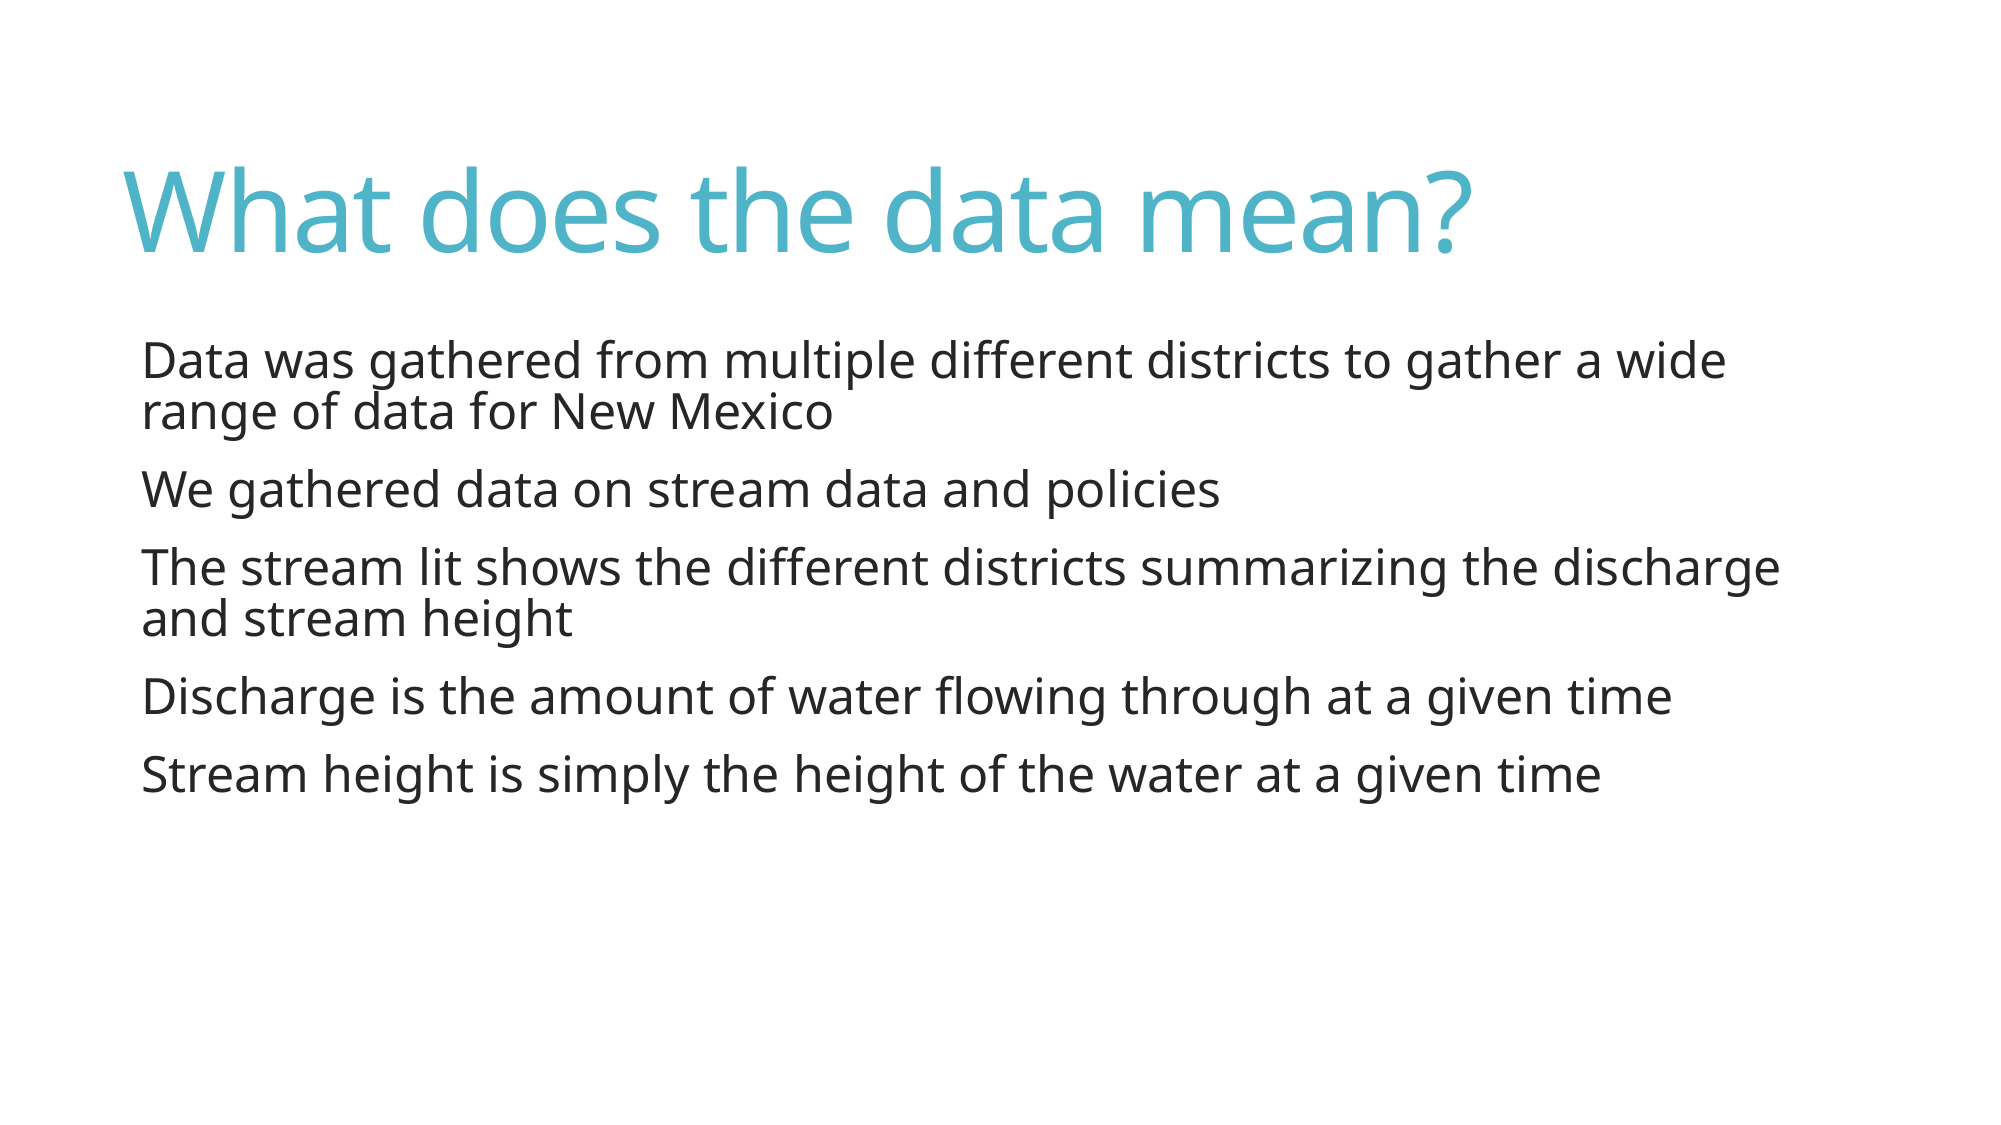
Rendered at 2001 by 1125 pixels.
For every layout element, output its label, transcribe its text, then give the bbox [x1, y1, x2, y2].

list Data was gathered from multiple different districts to gather a wide range of data for New Mexico We gathered data on stream data and policies The stream lit shows the different districts summarizing the discharge and stream height Discharge is the amount of water flowing through at a given time Stream height is simply the height of the water at a given time [111, 329, 1876, 948]
title What does the data mean? [107, 81, 1875, 354]
